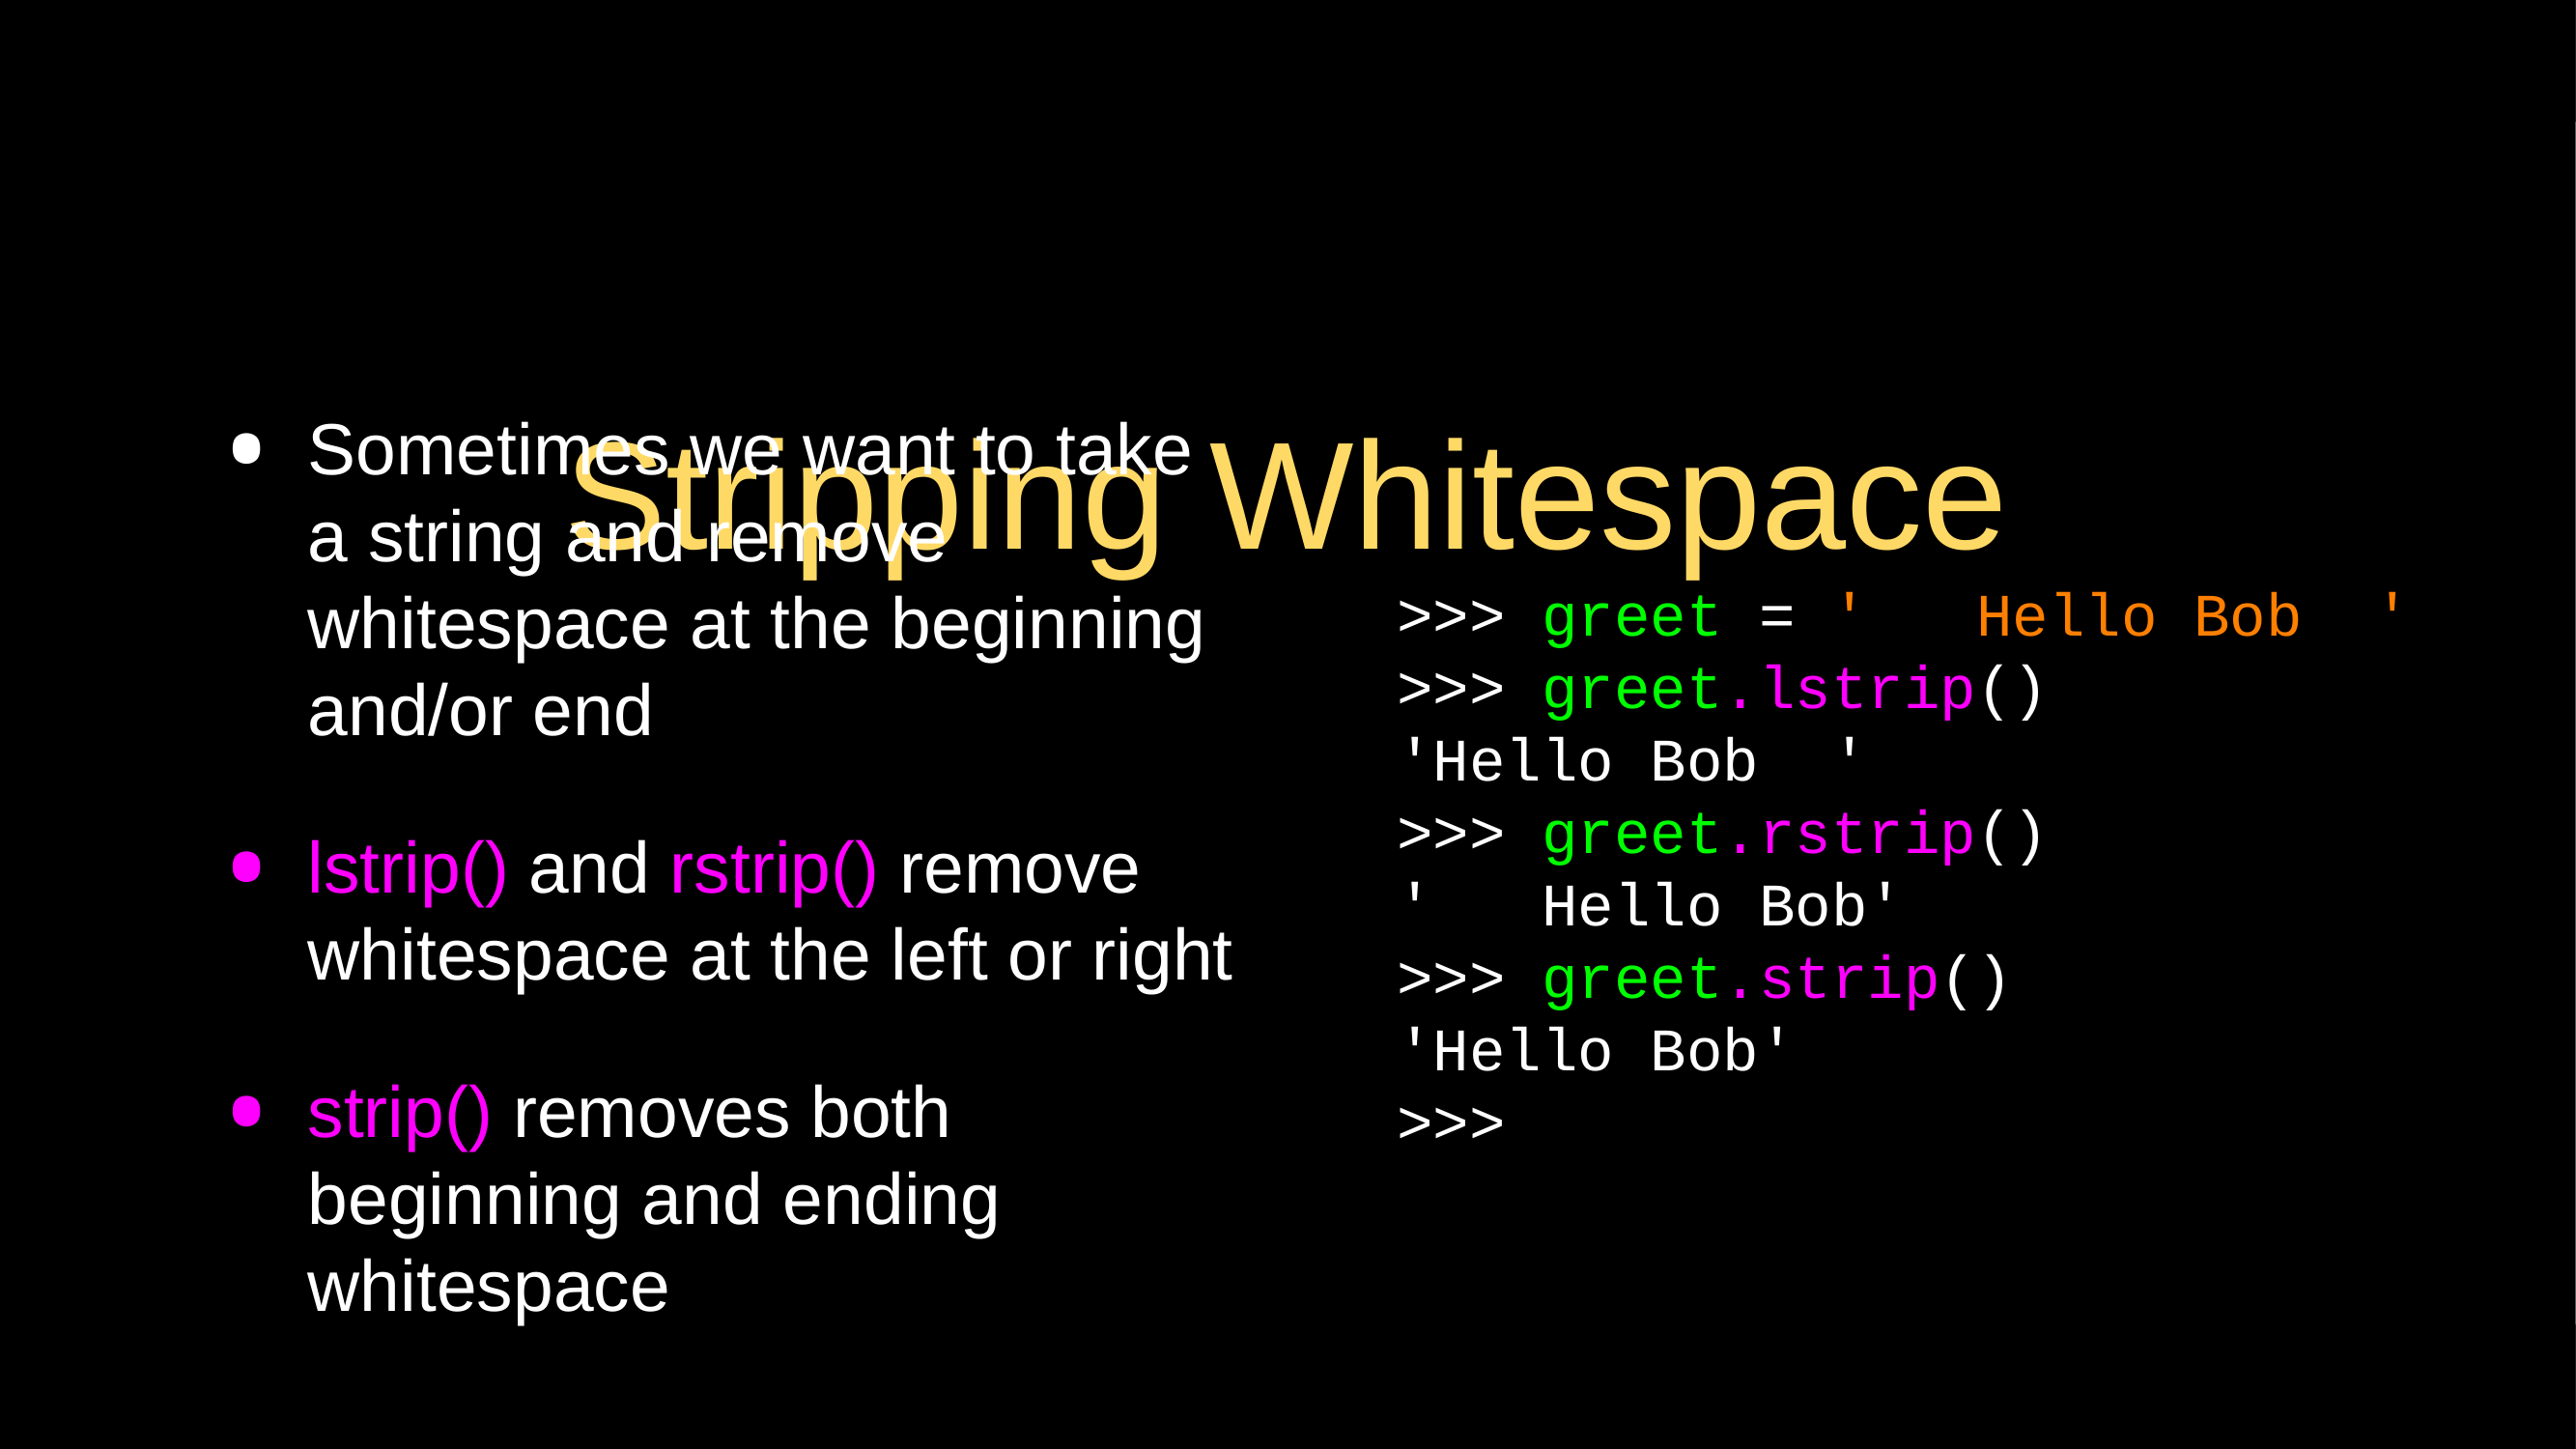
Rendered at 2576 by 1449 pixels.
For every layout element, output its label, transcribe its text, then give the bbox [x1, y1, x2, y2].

list Sometimes we want to take a string and remove whitespace at the beginning and/or end lstrip() and rstrip() remove whitespace at the left or right strip() removes both beginning and ending whitespace [183, 412, 1260, 1317]
title Stripping Whitespace [183, 243, 2391, 733]
text_box >>> greet = ' Hello Bob ' >>> greet.lstrip() 'Hello Bob ' >>> greet.rstrip() ' Hello Bob' >>> greet.strip() 'Hello Bob' >>> [1397, 514, 2485, 1217]
